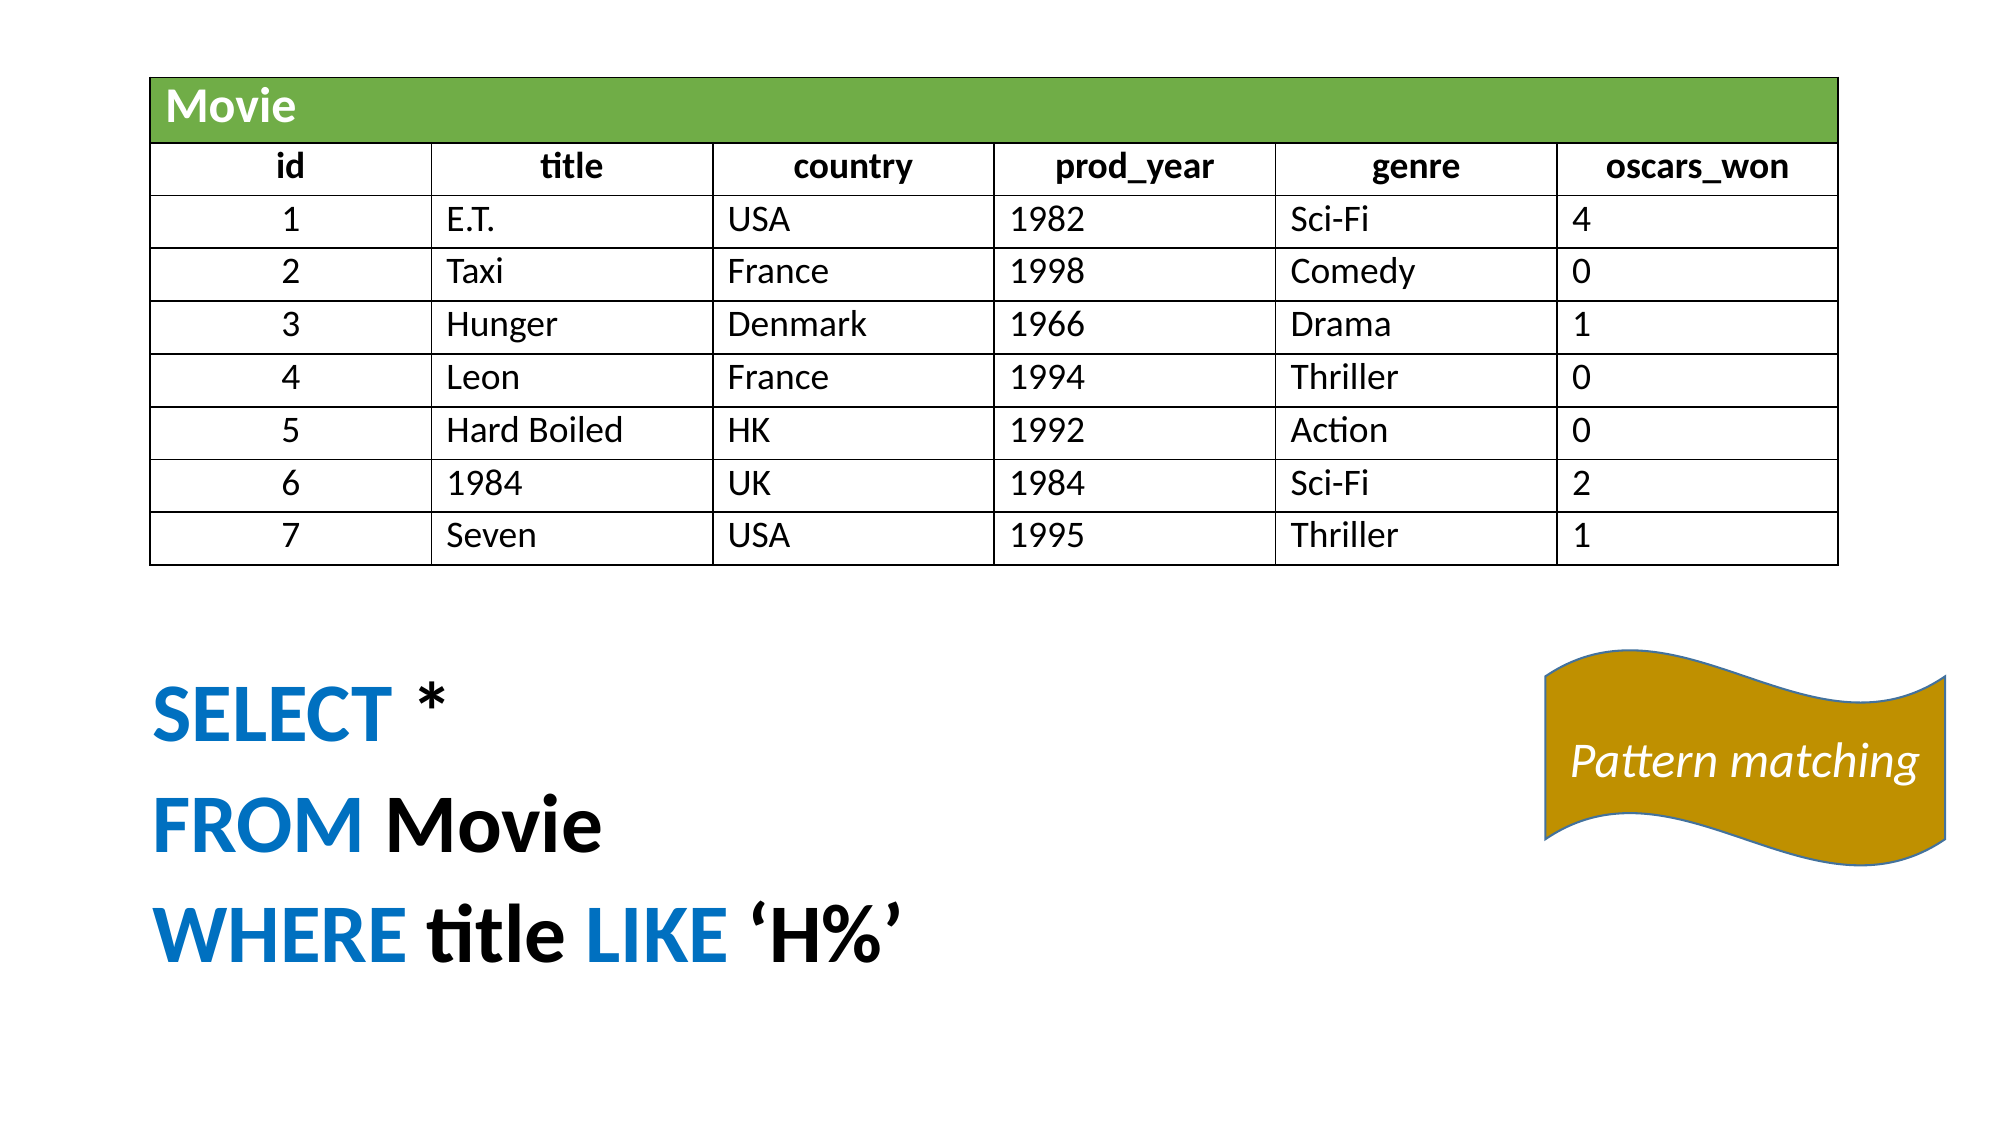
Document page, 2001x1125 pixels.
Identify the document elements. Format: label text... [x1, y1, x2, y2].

table_cell Thriller [1276, 355, 1556, 406]
table_cell title [432, 144, 712, 195]
table_cell Sci-Fi [1276, 196, 1556, 247]
table_cell Seven [432, 513, 712, 564]
table_cell 1966 [995, 302, 1275, 353]
table_cell HK [714, 408, 993, 459]
table_cell UK [714, 460, 993, 511]
text_box Pattern matching [1544, 649, 1947, 867]
table_cell 0 [1558, 249, 1837, 300]
table_cell Comedy [1276, 249, 1556, 300]
table_cell Denmark [714, 302, 993, 353]
table_cell oscars_won [1558, 144, 1837, 195]
table_cell Hunger [432, 302, 712, 353]
table_cell 4 [151, 355, 431, 406]
table_cell 1994 [995, 355, 1275, 406]
table_cell Action [1276, 408, 1556, 459]
table_cell 6 [151, 460, 431, 511]
list SELECT * FROM Movie WHERE title LIKE ‘H%’ [137, 662, 1874, 1046]
table_cell 1 [1558, 302, 1837, 353]
table_cell 3 [151, 302, 431, 353]
table_cell Drama [1276, 302, 1556, 353]
table_cell France [714, 355, 993, 406]
table_cell 1995 [995, 513, 1275, 564]
table_cell 2 [1558, 460, 1837, 511]
table_cell Leon [432, 355, 712, 406]
table_cell 2 [151, 249, 431, 300]
table_cell USA [714, 513, 993, 564]
table_cell France [714, 249, 993, 300]
table_header Movie [151, 78, 1837, 142]
table_cell Hard Boiled [432, 408, 712, 459]
table_cell 0 [1558, 408, 1837, 459]
table_cell genre [1276, 144, 1556, 195]
table_cell Taxi [432, 249, 712, 300]
table_cell 1984 [995, 460, 1275, 511]
table_cell Thriller [1276, 513, 1556, 564]
table_cell prod_year [995, 144, 1275, 195]
table_cell USA [714, 196, 993, 247]
table_cell 1 [1558, 513, 1837, 564]
table_cell 1998 [995, 249, 1275, 300]
table_cell 4 [1558, 196, 1837, 247]
table_cell 1992 [995, 408, 1275, 459]
table_cell 1 [151, 196, 431, 247]
table_cell 7 [151, 513, 431, 564]
table_cell 1984 [432, 460, 712, 511]
table_cell E.T. [432, 196, 712, 247]
table_cell Sci-Fi [1276, 460, 1556, 511]
table_cell country [714, 144, 993, 195]
table_cell 5 [151, 408, 431, 459]
table_cell 0 [1558, 355, 1837, 406]
table_cell id [151, 144, 431, 195]
table_cell 1982 [995, 196, 1275, 247]
